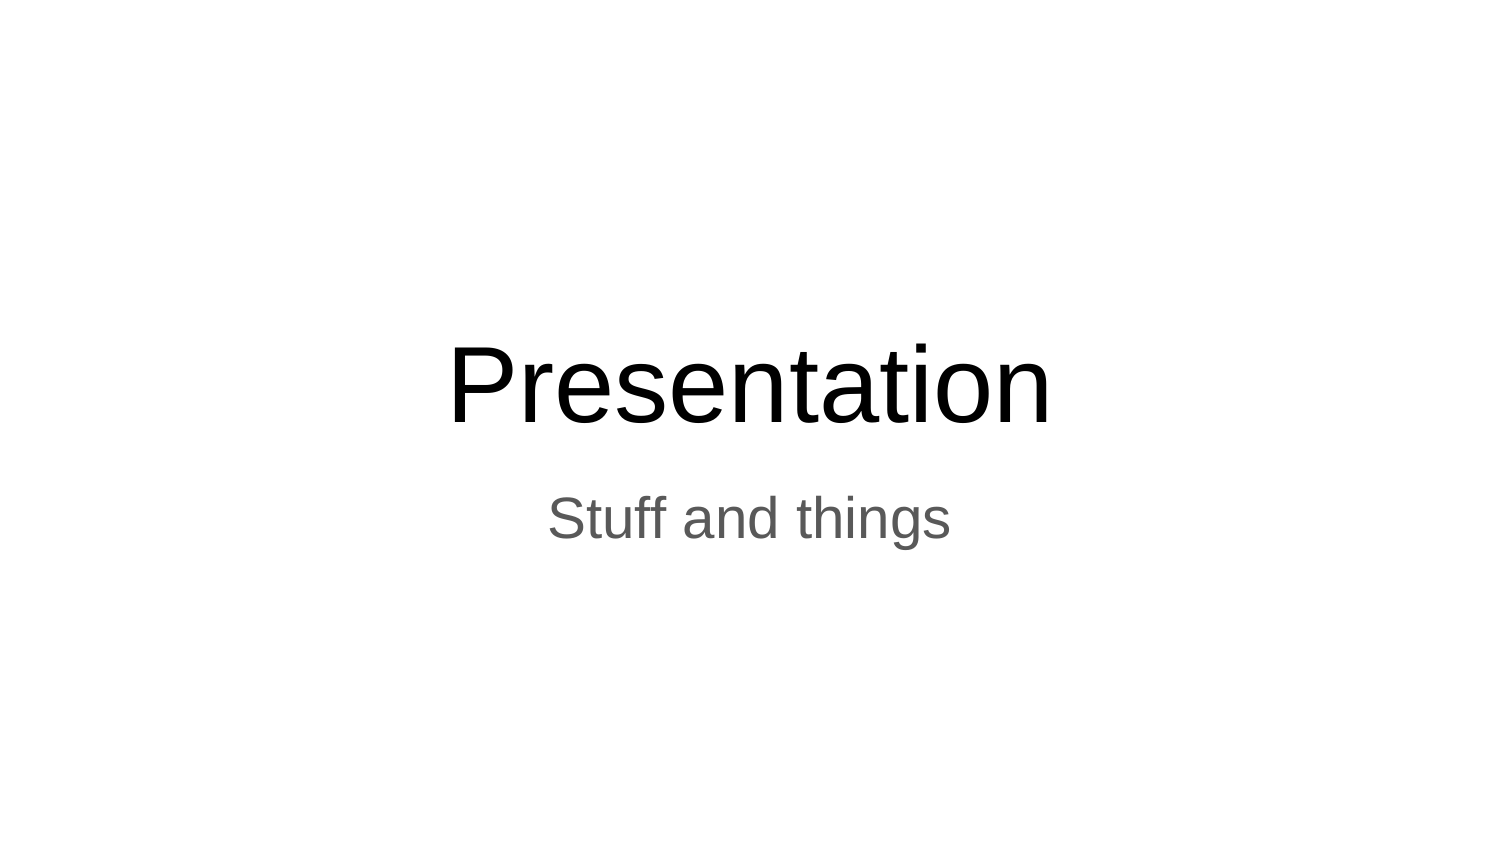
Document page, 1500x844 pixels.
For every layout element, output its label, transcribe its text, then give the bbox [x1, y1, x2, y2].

title Presentation [51, 122, 1449, 459]
subtitle Stuff and things [51, 464, 1449, 595]
